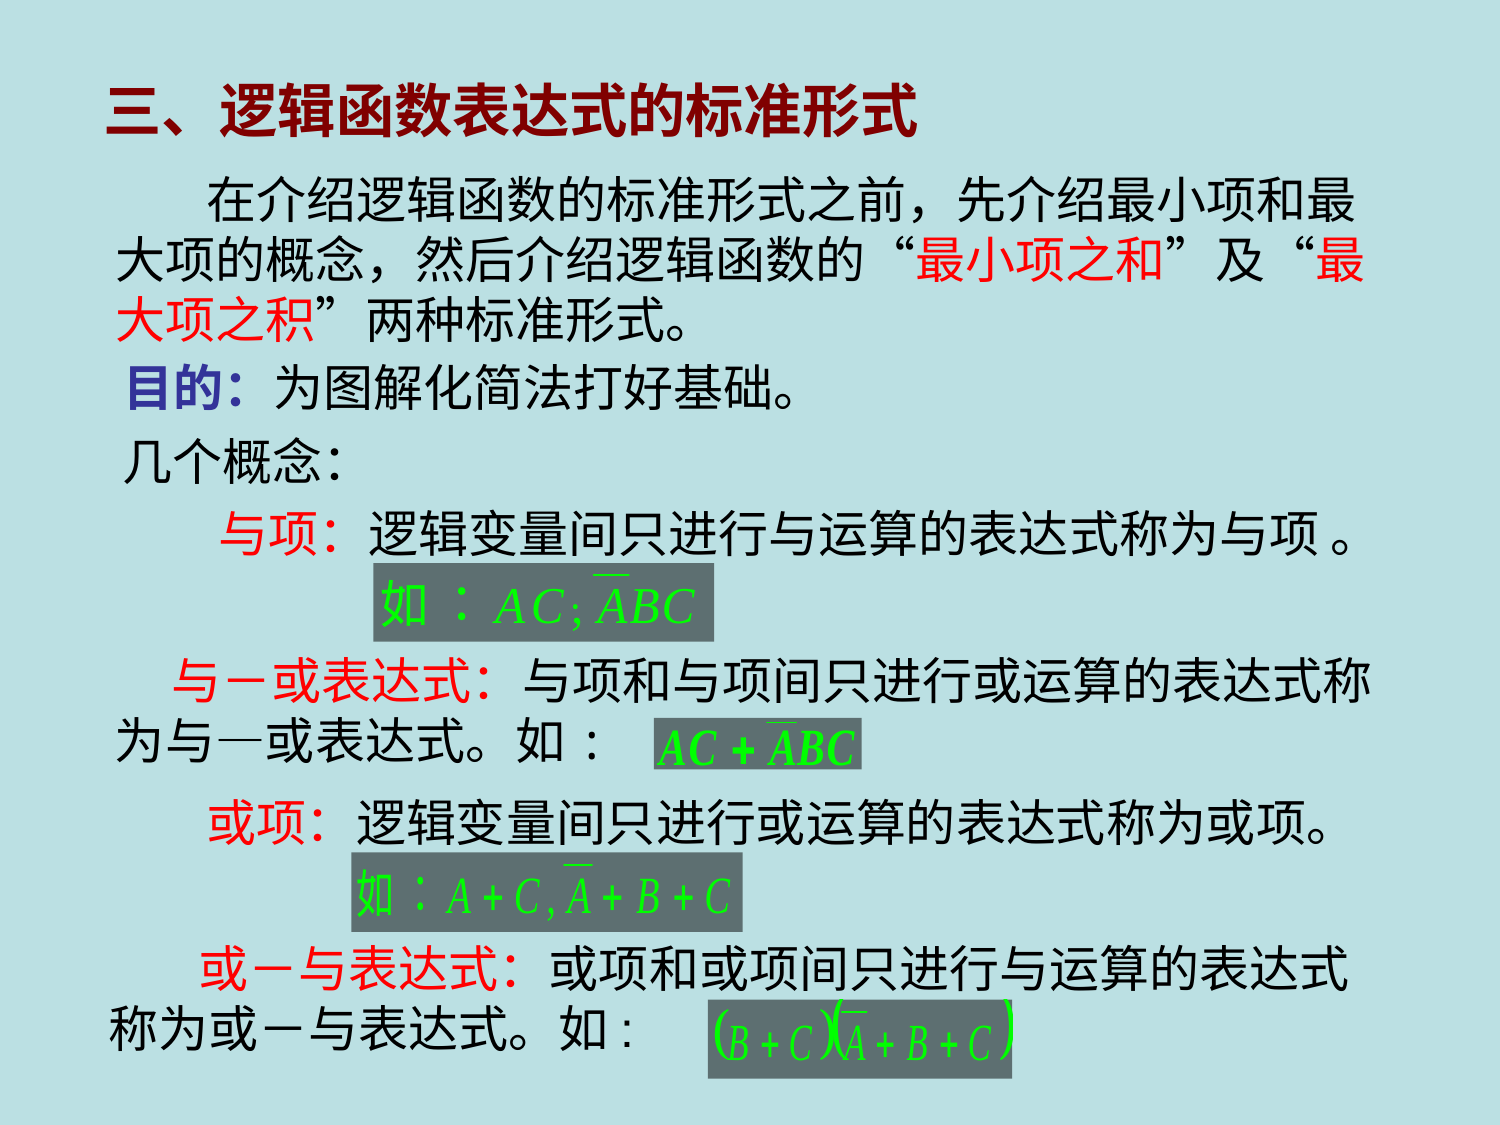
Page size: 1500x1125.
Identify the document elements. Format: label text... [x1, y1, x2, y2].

text_box 在介绍逻辑函数的标准形式之前，先介绍最小项和最大项的概念，然后介绍逻辑函数的“最小项之和”及“最大项之积”两种标准形式。 [100, 161, 1385, 357]
text_box 与－或表达式：与项和与项间只进行或运算的表达式称为与—或表达式。如: [100, 642, 1407, 777]
text_box 或－与表达式：或项和或项间只进行与运算的表达式称为或－与表达式。如: [92, 930, 1407, 1066]
text_box 几个概念： [107, 422, 684, 498]
text_box 目的：为图解化简法打好基础。 [108, 357, 839, 424]
text_box 三、逻辑函数表达式的标准形式 [88, 66, 1081, 152]
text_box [653, 717, 862, 770]
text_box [707, 999, 1013, 1079]
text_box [373, 562, 715, 642]
text_box 或项：逻辑变量间只进行或运算的表达式称为或项。 [100, 784, 1444, 860]
text_box 与项：逻辑变量间只进行与运算的表达式称为与项 。 [203, 495, 1433, 631]
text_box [351, 852, 743, 932]
